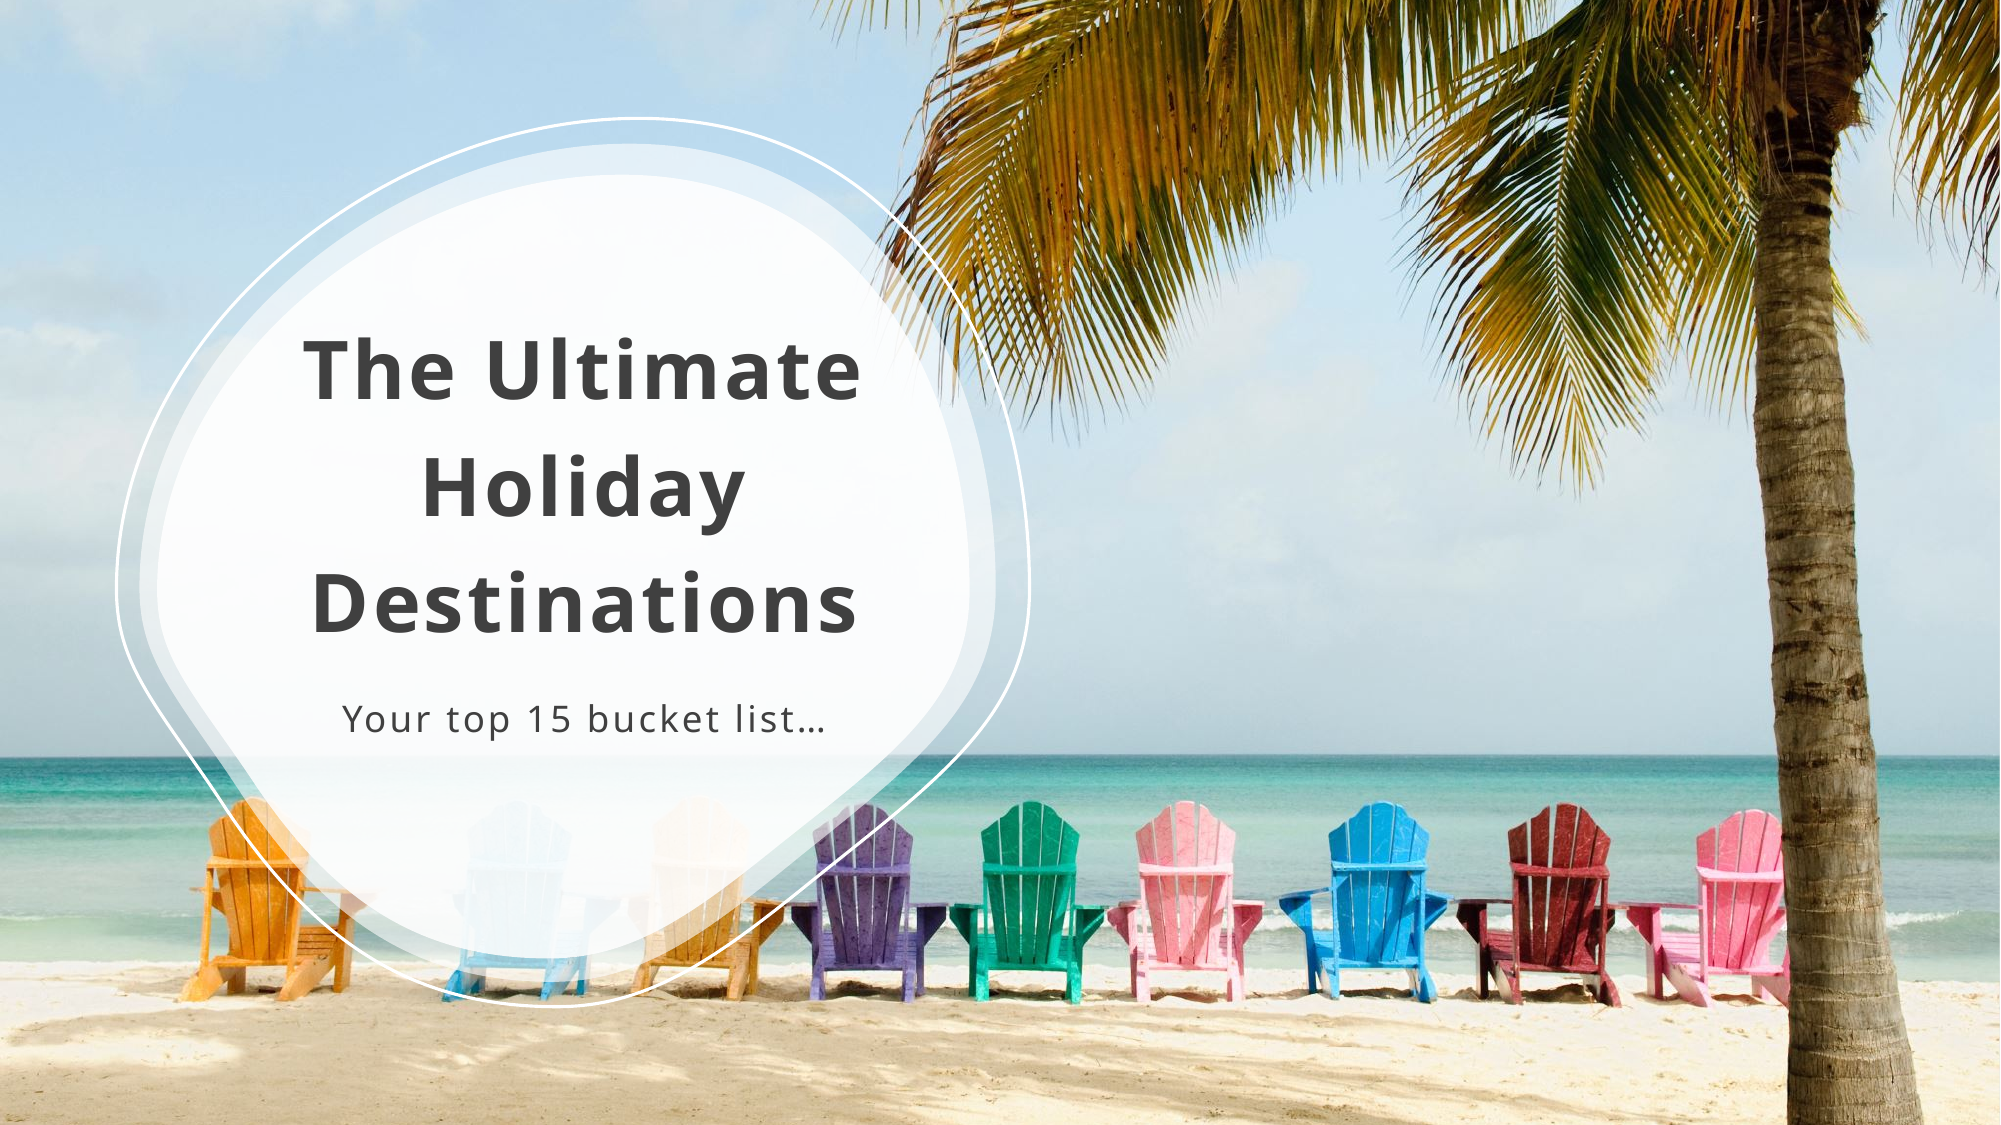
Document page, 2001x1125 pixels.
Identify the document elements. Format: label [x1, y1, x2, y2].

text_box [116, 118, 1030, 1007]
picture [0, 0, 2000, 1125]
